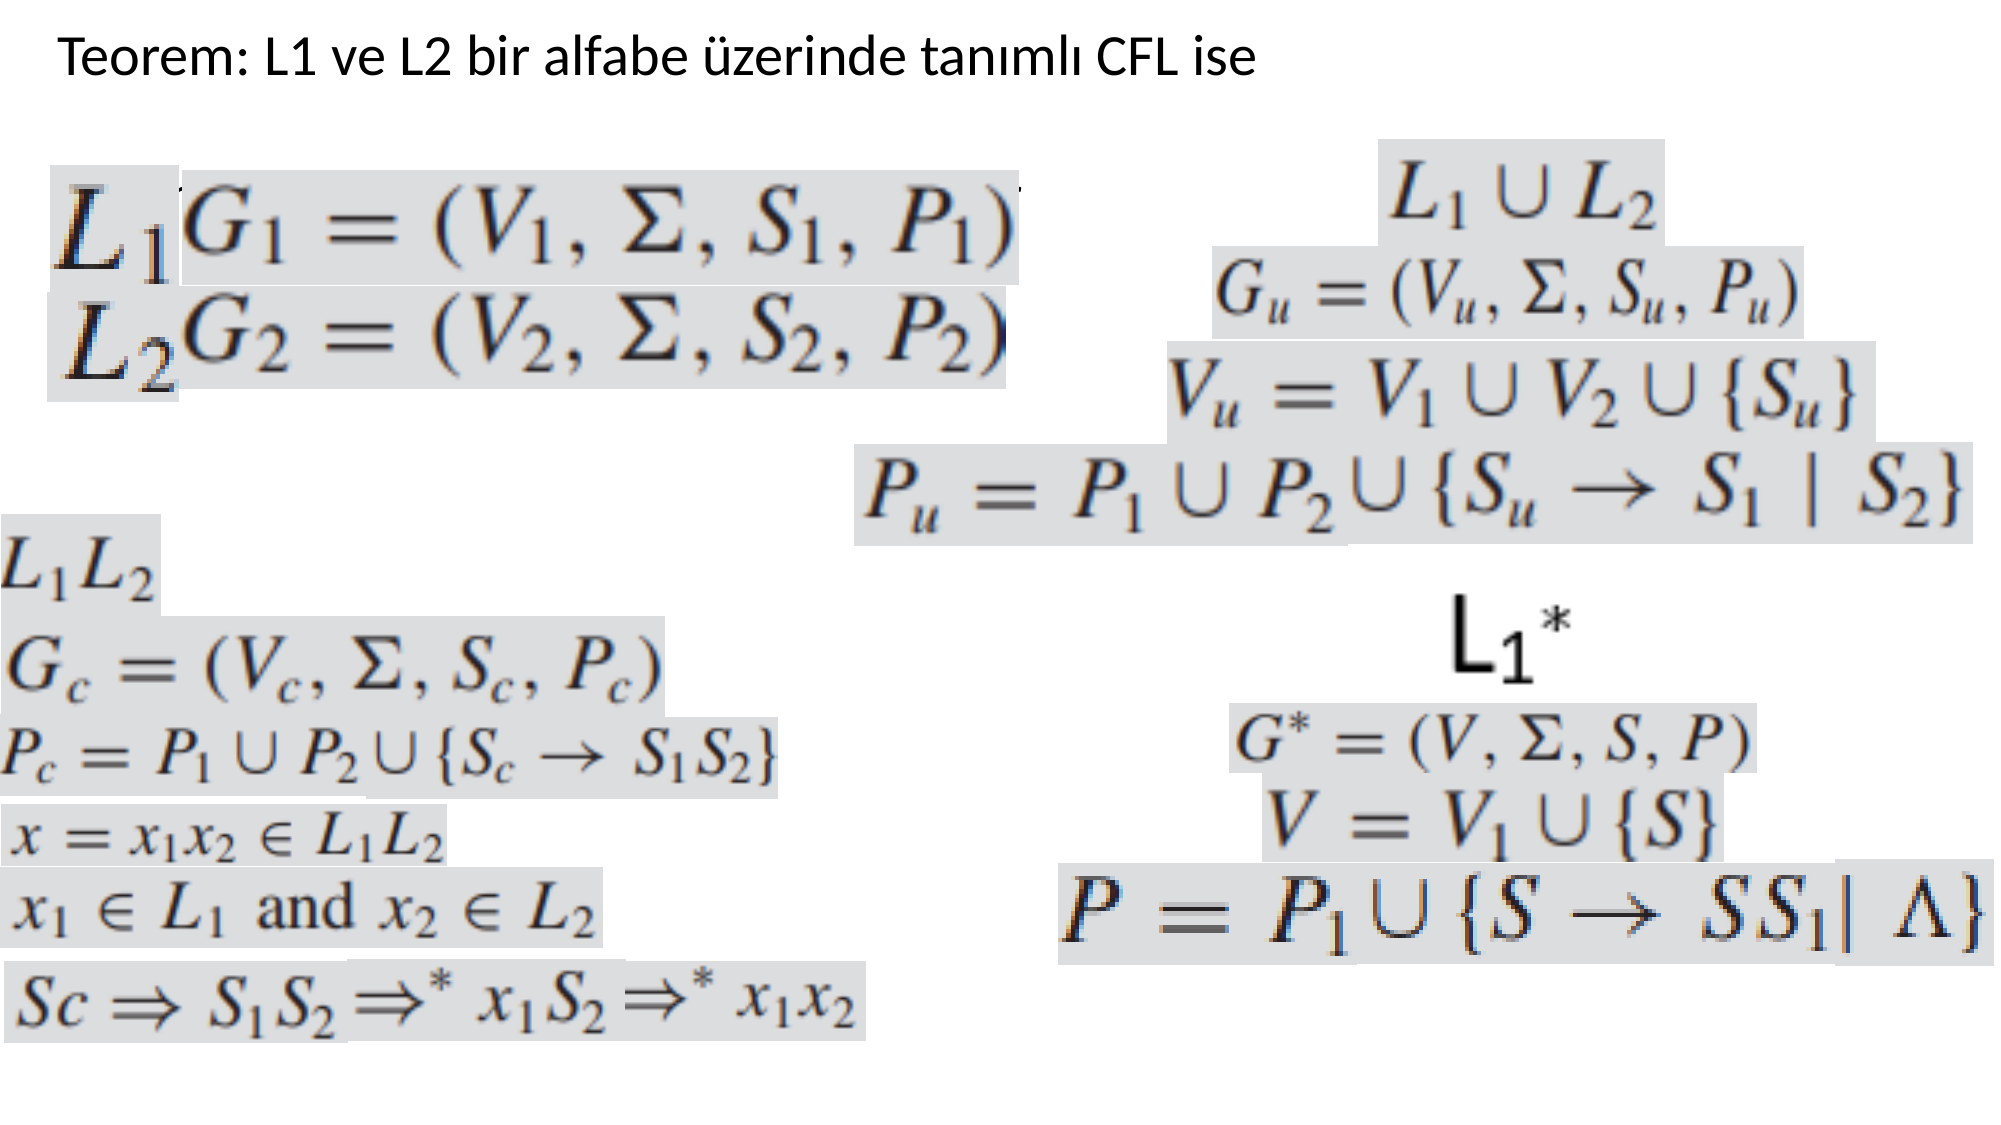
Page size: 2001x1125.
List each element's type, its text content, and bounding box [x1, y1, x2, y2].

picture [1058, 859, 1994, 966]
picture [47, 165, 1019, 402]
picture [0, 514, 778, 799]
picture [1431, 592, 1586, 696]
picture [1212, 139, 1804, 339]
picture [0, 867, 603, 948]
text_box Teorem: L1 ve L2 bir alfabe üzerinde tanımlı CFL ise o zaman L1 ∪ L2, L1.L2 ve L1∗ de CFL'dir [42, 9, 1277, 235]
picture [1229, 703, 1757, 862]
picture [854, 341, 1973, 546]
picture [1, 804, 447, 866]
picture [4, 959, 866, 1043]
